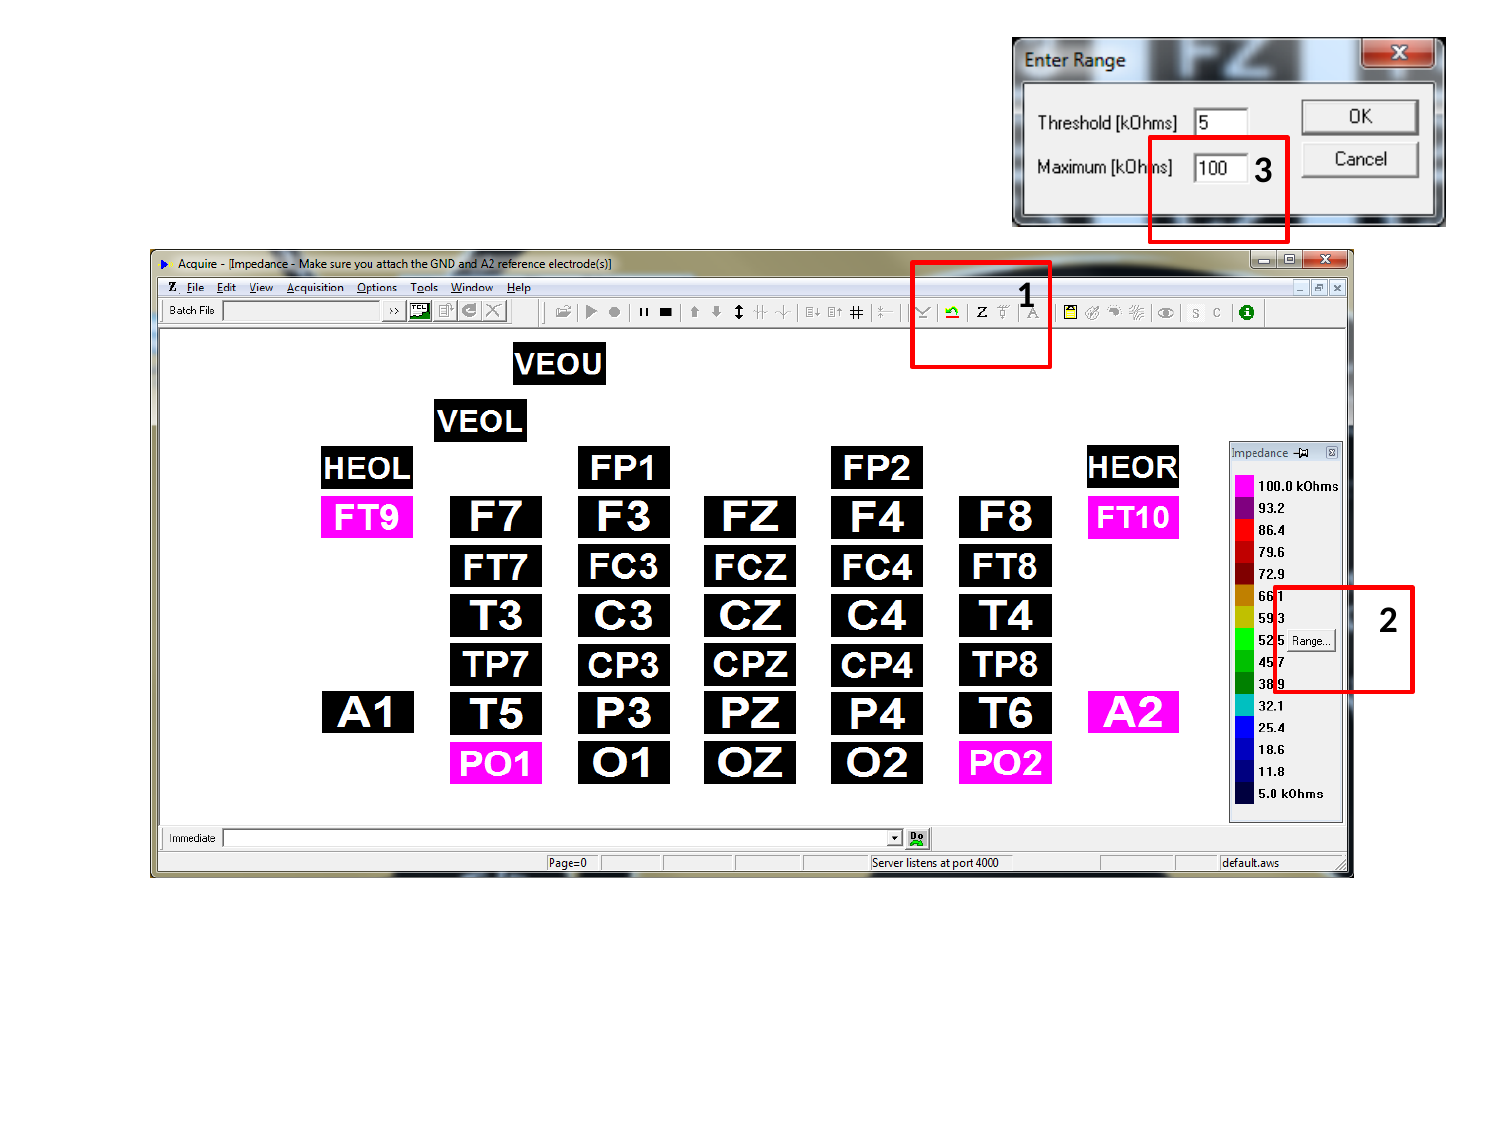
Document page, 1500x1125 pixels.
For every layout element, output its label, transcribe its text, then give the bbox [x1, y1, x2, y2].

text_box 3 [1149, 235, 1288, 243]
picture [149, 249, 1354, 878]
text_box 2 [1357, 587, 1413, 693]
picture [1012, 37, 1446, 227]
